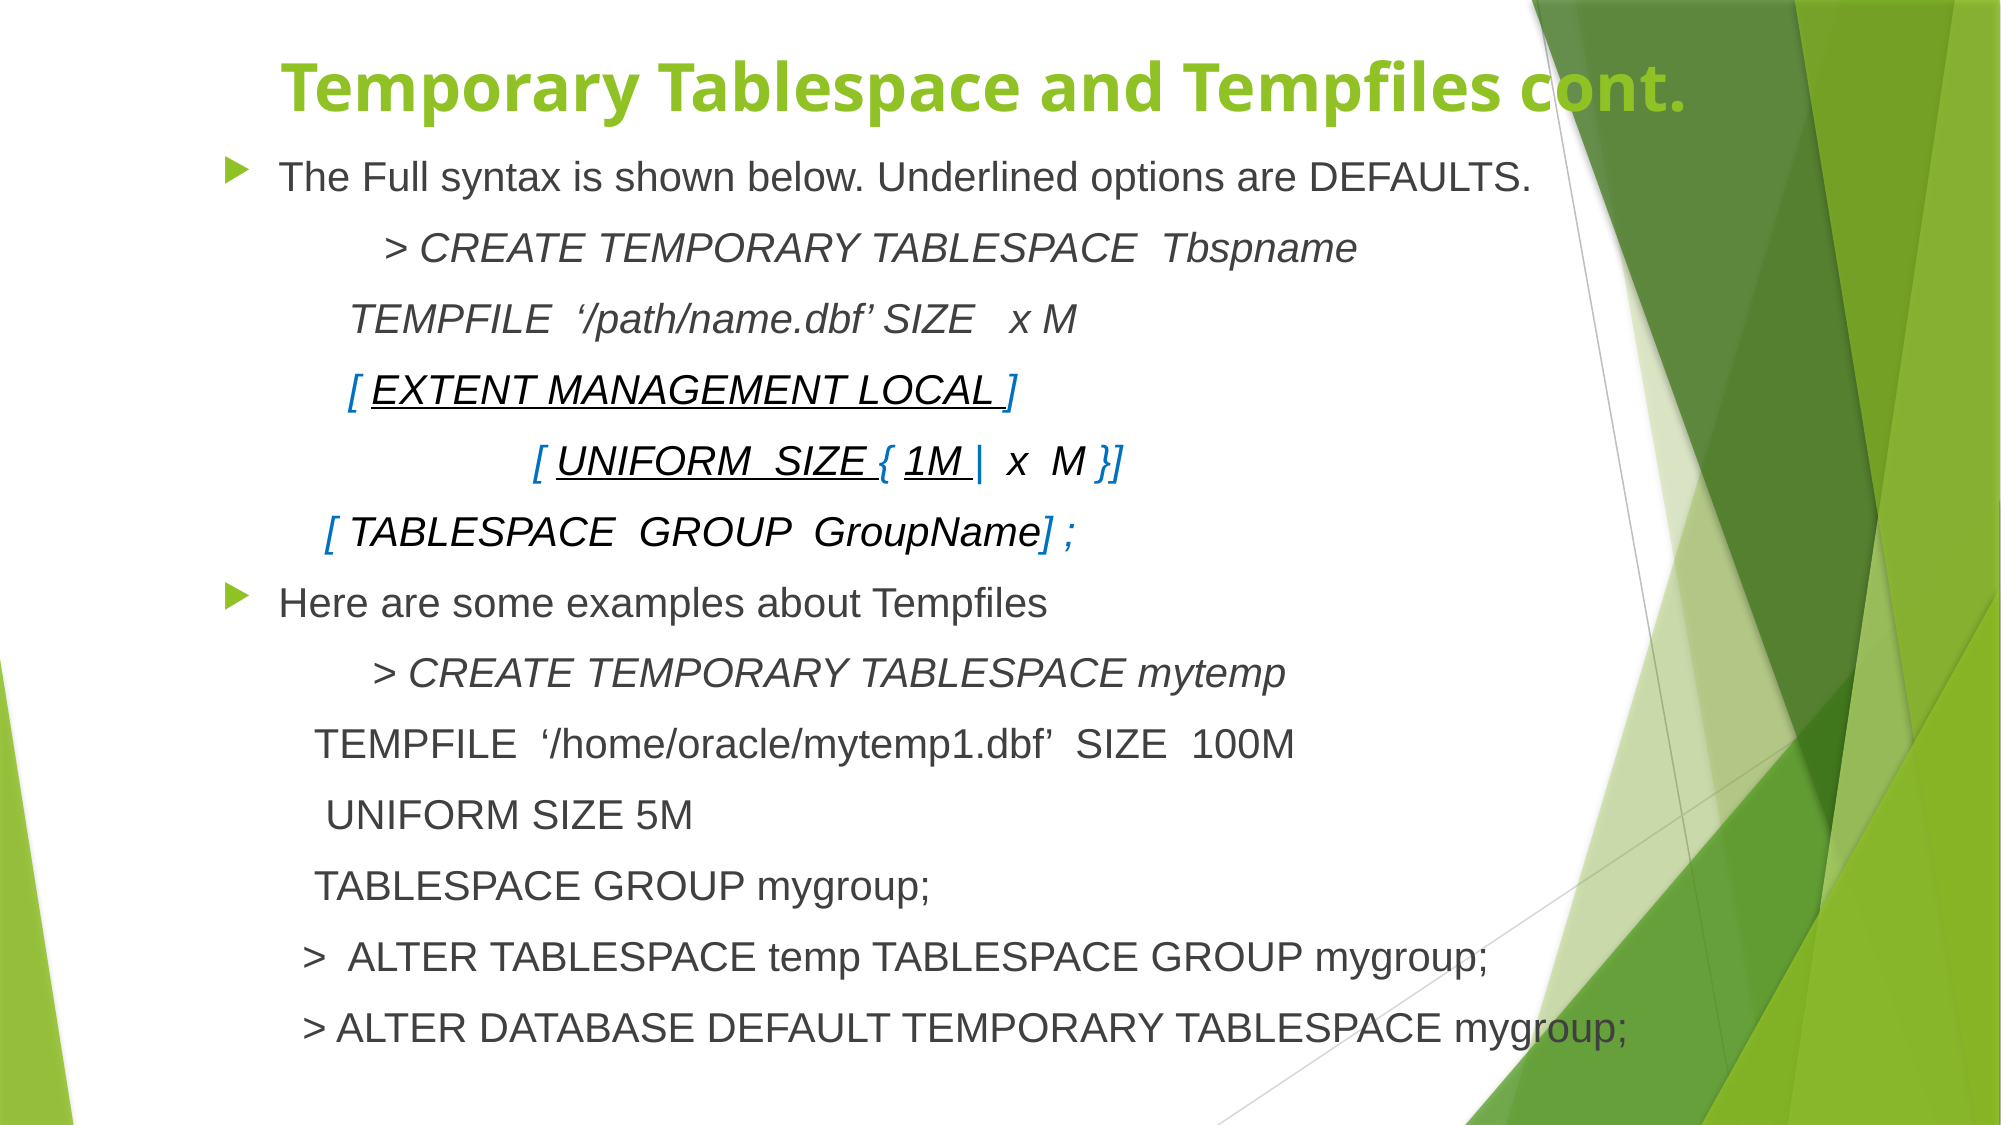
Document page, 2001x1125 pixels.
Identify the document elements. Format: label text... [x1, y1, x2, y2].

list The Full syntax is shown below. Underlined options are DEFAULTS. > CREATE TEMPORARY TABLESPACE Tbspname TEMPFILE ‘/path/name.dbf’ SIZE x M [ EXTENT MANAGEMENT LOCAL ] [ UNIFORM SIZE { 1M | x M }] [ TABLESPACE GROUP GroupName] ; Here are some examples about Tempfiles > CREATE TEMPORARY TABLESPACE mytemp TEMPFILE ‘/home/oracle/mytemp1.dbf’ SIZE 100M UNIFORM SIZE 5M TABLESPACE GROUP mygroup; > ALTER TABLESPACE temp TABLESPACE GROUP mygroup; > ALTER DATABASE DEFAULT TEMPORARY TABLESPACE mygroup; [206, 142, 1722, 1074]
title Temporary Tablespace and Tempfiles cont. [206, 29, 1797, 160]
